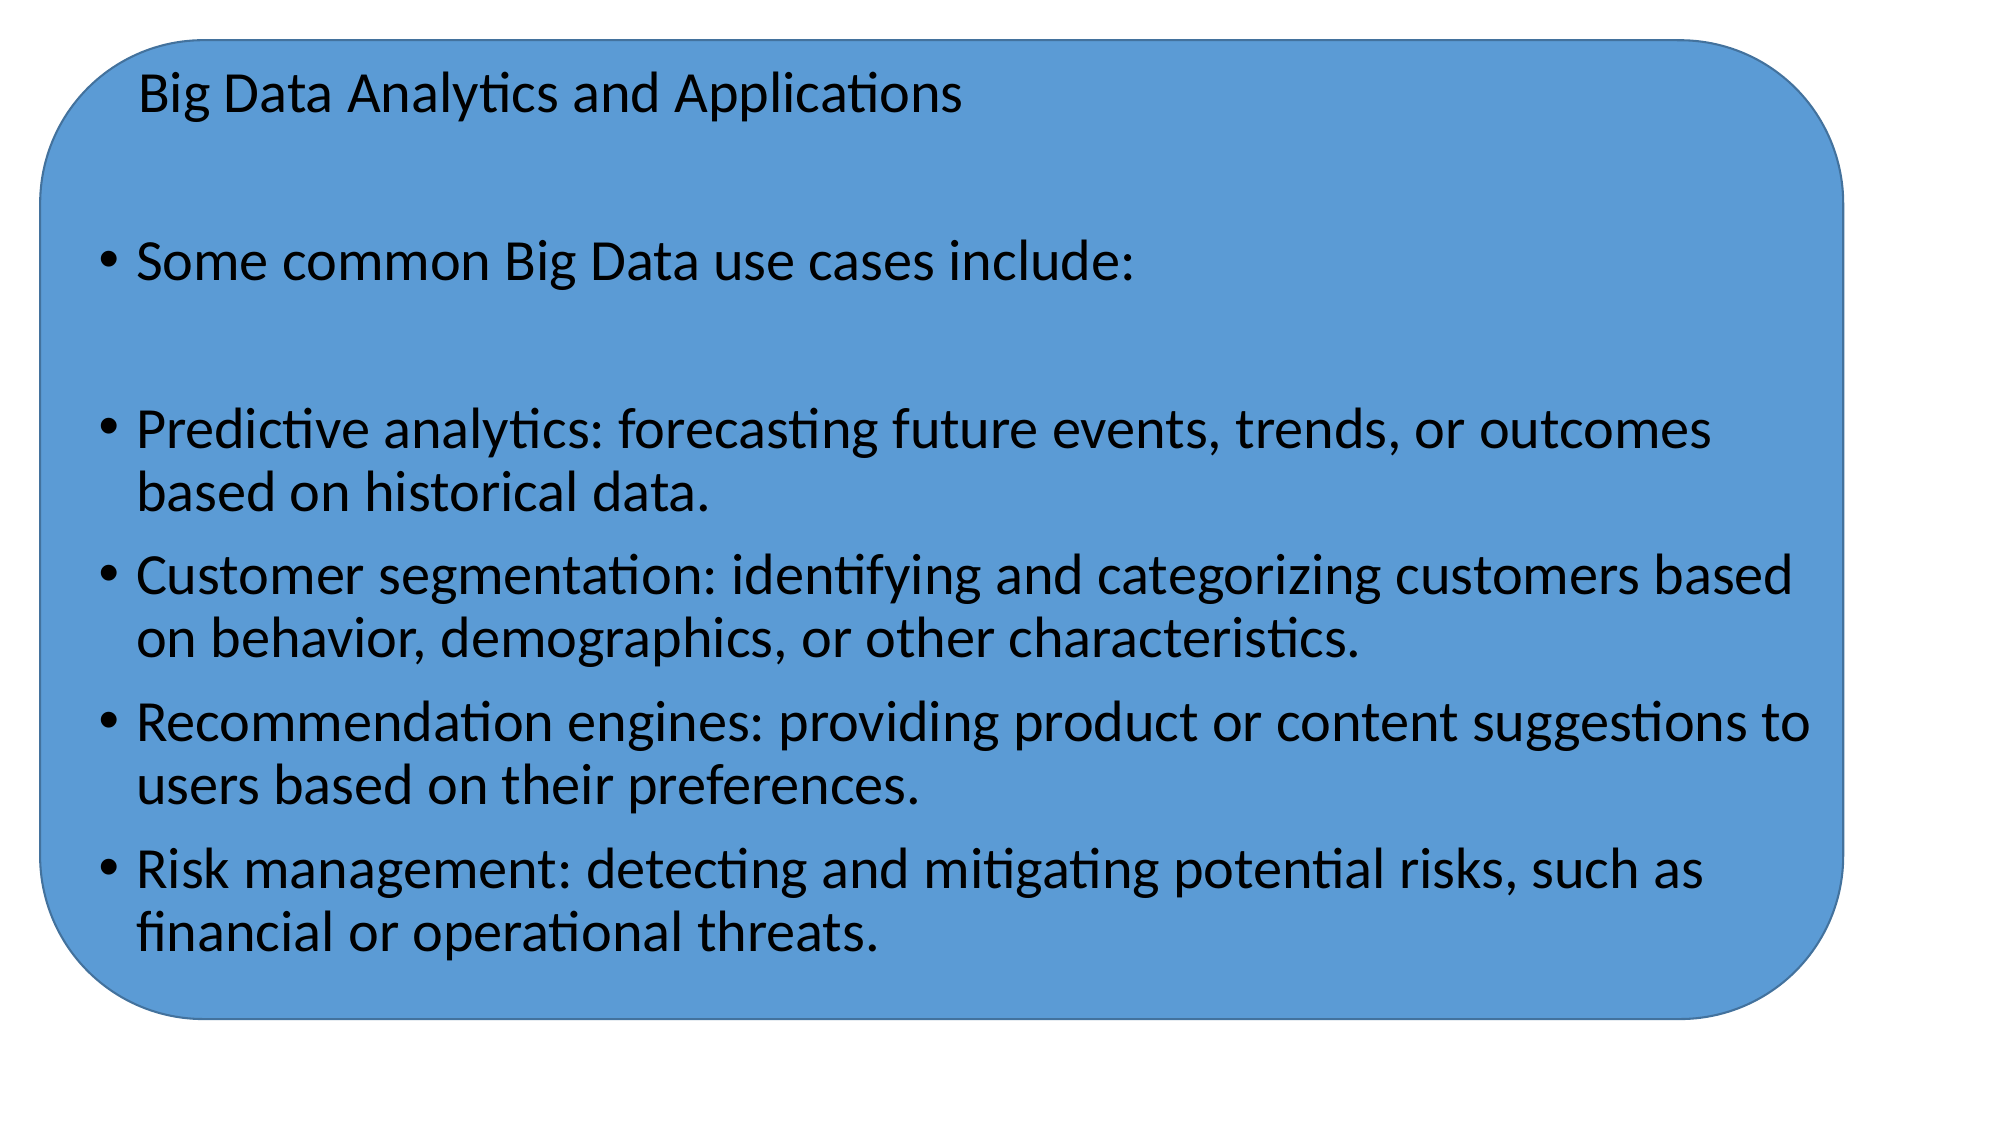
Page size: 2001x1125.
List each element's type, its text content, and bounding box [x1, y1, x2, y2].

text_box [132, 39, 1751, 55]
text_box [39, 91, 83, 968]
list Big Data Analytics and Applications Some common Big Data use cases include: Predictive analytics: forecasting future events, trends, or outcomes based on historical data. Customer segmentation: identifying and categorizing customers based on behavior, demographics, or other characteristics. Recommendation engines: providing product or content suggestions to users based on their preferences. Risk management: detecting and mitigating potential risks, such as financial or operational threats. [83, 55, 1876, 1043]
